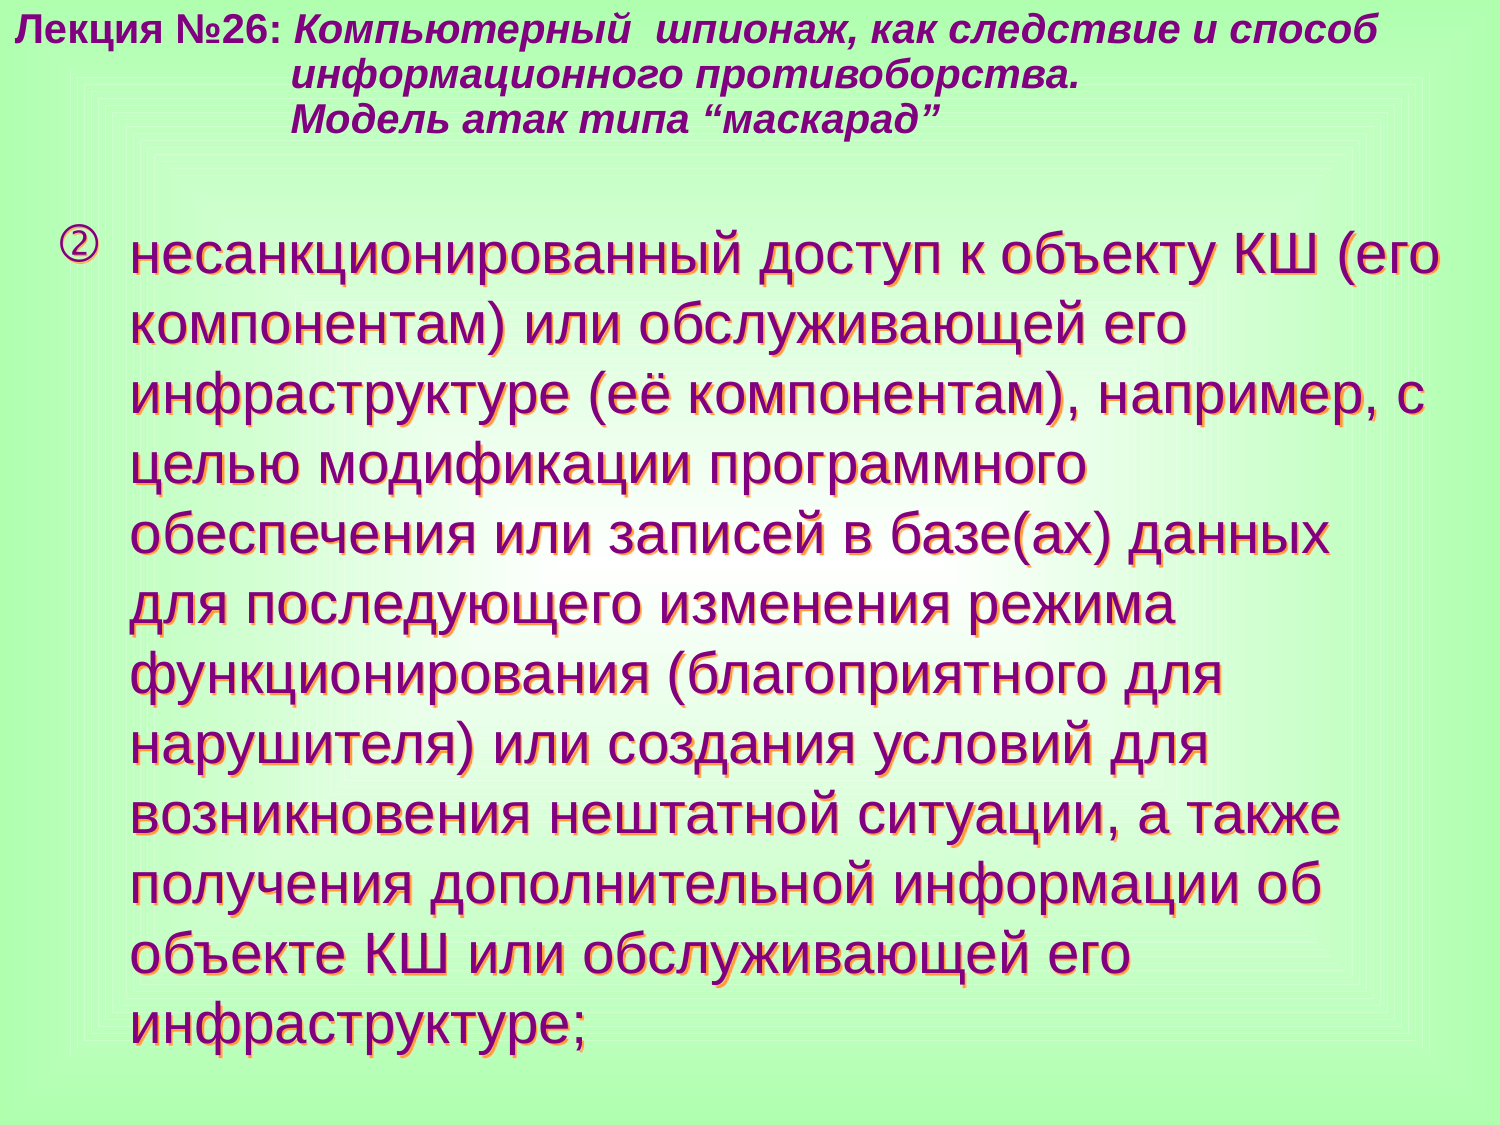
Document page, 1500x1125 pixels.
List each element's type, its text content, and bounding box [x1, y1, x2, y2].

text_box несанкционированный доступ к объекту КШ (его компонентам) или обслуживающей его инфраструктуре (её компонентам), например, с целью модификации программного обеспечения или записей в базе(ах) данных для последующего изменения режима функционирования (благоприятного для нарушителя) или создания условий для возникновения нештатной ситуации, а также получения дополнительной информации об объекте КШ или обслуживающей его инфраструктуре; [41, 207, 1459, 1063]
text_box Лекция №26: Компьютерный шпионаж, как следствие и способ информационного противоборства. Модель атак типа “маскарад” [0, 0, 1500, 150]
